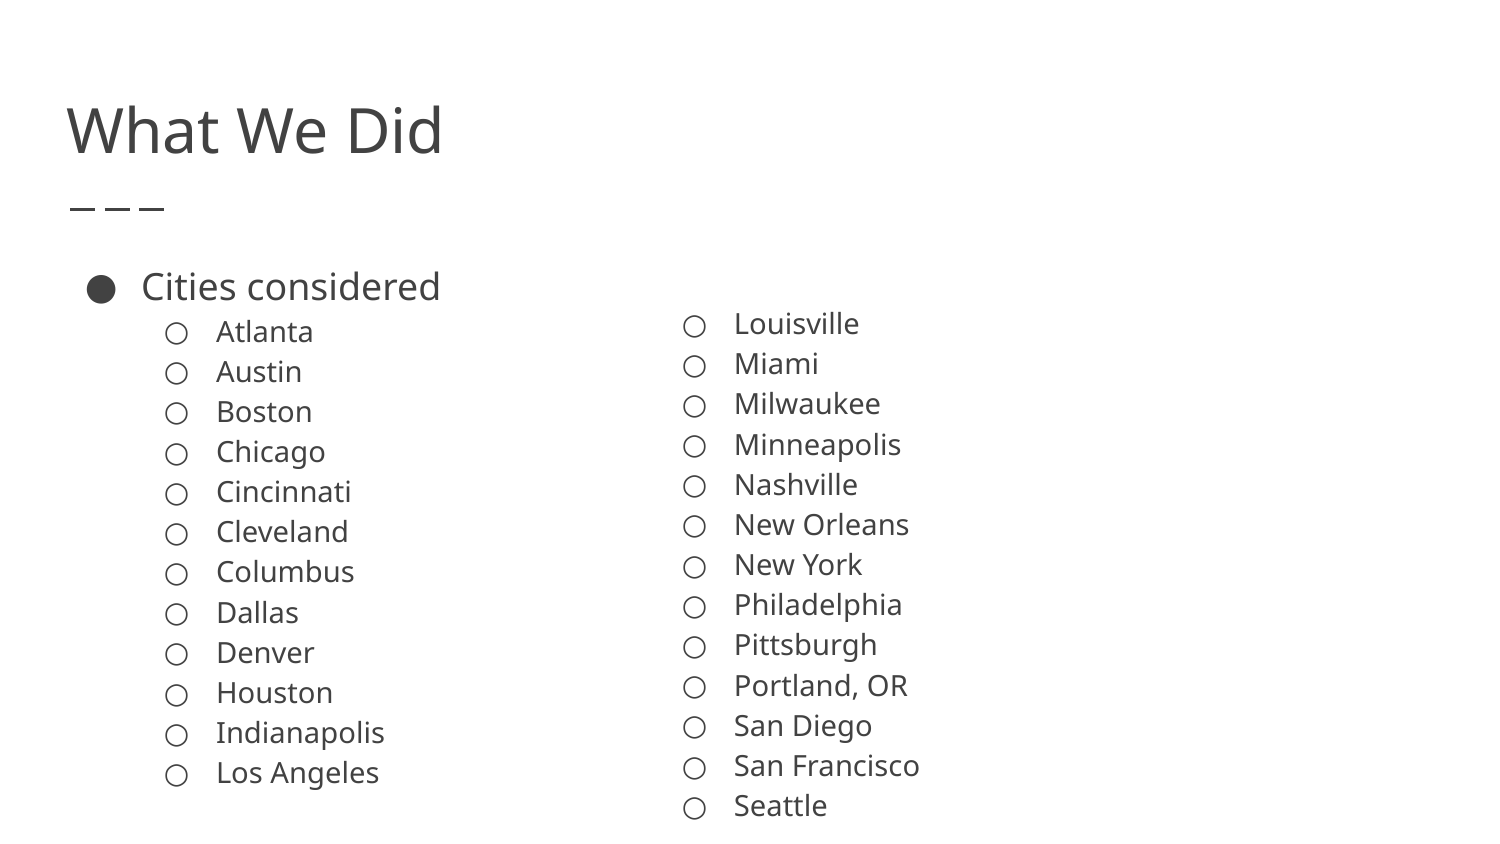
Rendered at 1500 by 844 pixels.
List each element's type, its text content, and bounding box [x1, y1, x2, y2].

title What We Did [51, 61, 1449, 182]
text_box Louisville Miami Milwaukee Minneapolis Nashville New Orleans New York Philadelphia Pittsburgh Portland, OR San Diego San Francisco Seattle [568, 285, 1117, 783]
list Cities considered Atlanta Austin Boston Chicago Cincinnati Cleveland Columbus Dallas Denver Houston Indianapolis Los Angeles [51, 240, 1449, 750]
